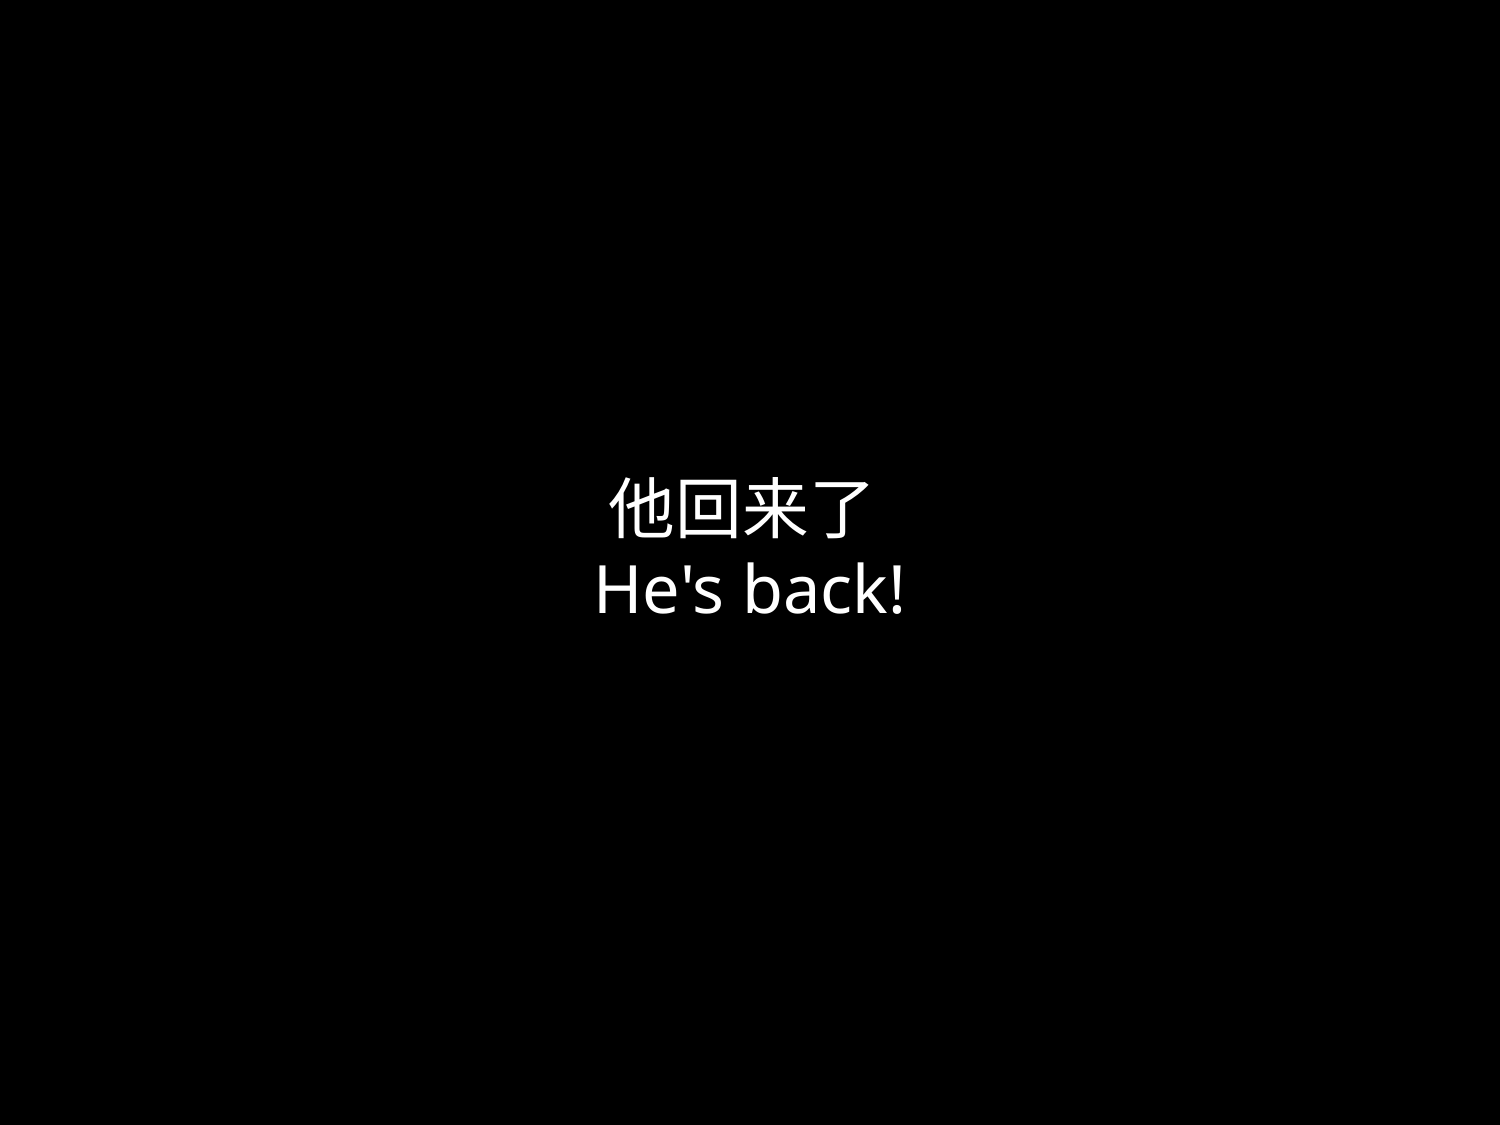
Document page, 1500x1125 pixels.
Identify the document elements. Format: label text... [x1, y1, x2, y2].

text_box 他回来了 He's back! [0, 466, 1500, 627]
